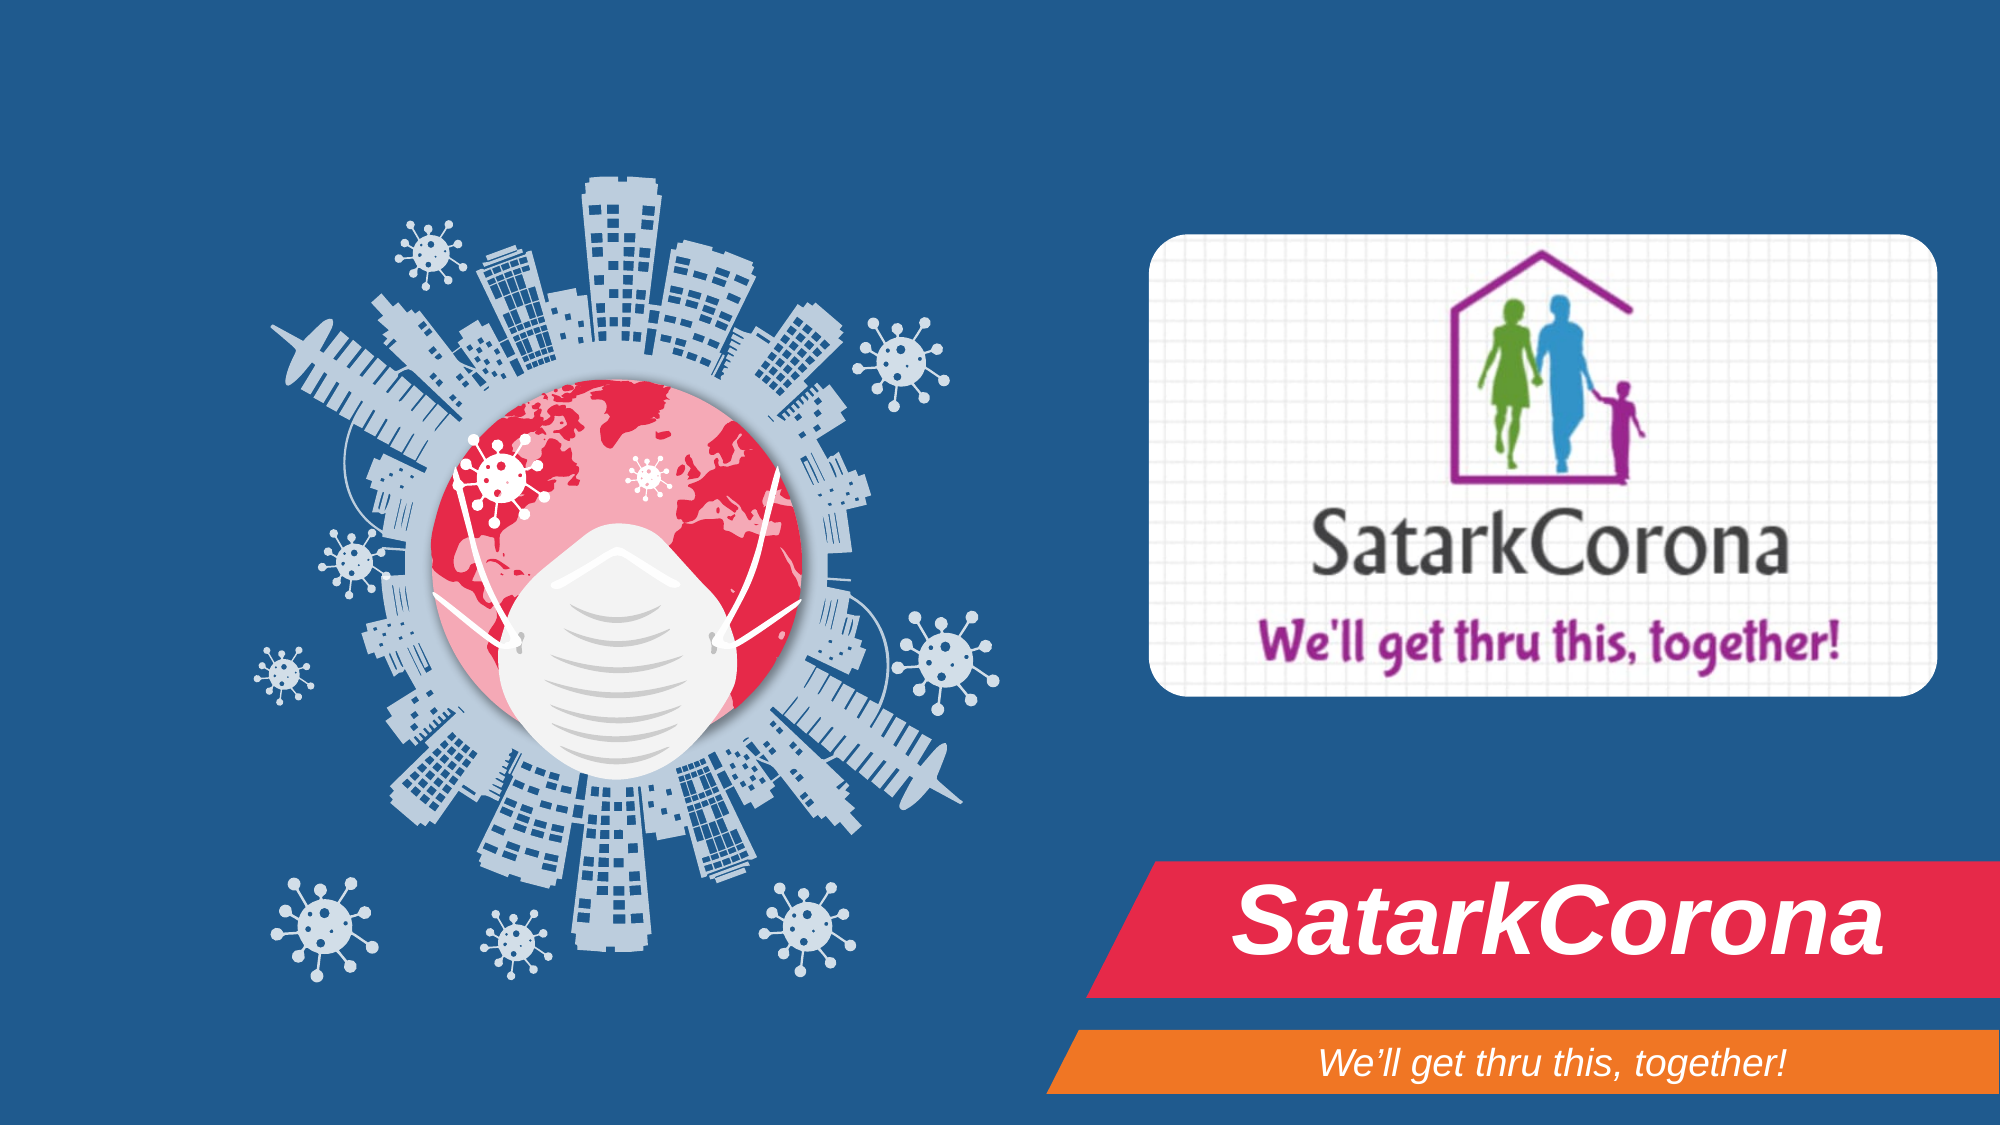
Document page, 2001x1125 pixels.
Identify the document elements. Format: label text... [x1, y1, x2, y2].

text_box [783, 382, 963, 836]
text_box [389, 737, 504, 827]
picture [1148, 234, 1938, 697]
text_box [317, 528, 391, 600]
text_box [270, 877, 379, 983]
text_box SatarkCorona [1216, 846, 2000, 982]
text_box [758, 882, 857, 978]
text_box We’ll get thru this, together! [1119, 1030, 1872, 1092]
text_box [1084, 860, 2000, 999]
text_box [891, 610, 1000, 716]
text_box [270, 176, 844, 746]
text_box [479, 909, 553, 981]
text_box [394, 220, 468, 291]
text_box [253, 646, 315, 706]
text_box [476, 780, 776, 952]
text_box [1044, 1028, 2000, 1096]
text_box [852, 317, 950, 413]
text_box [432, 465, 802, 780]
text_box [430, 378, 803, 750]
